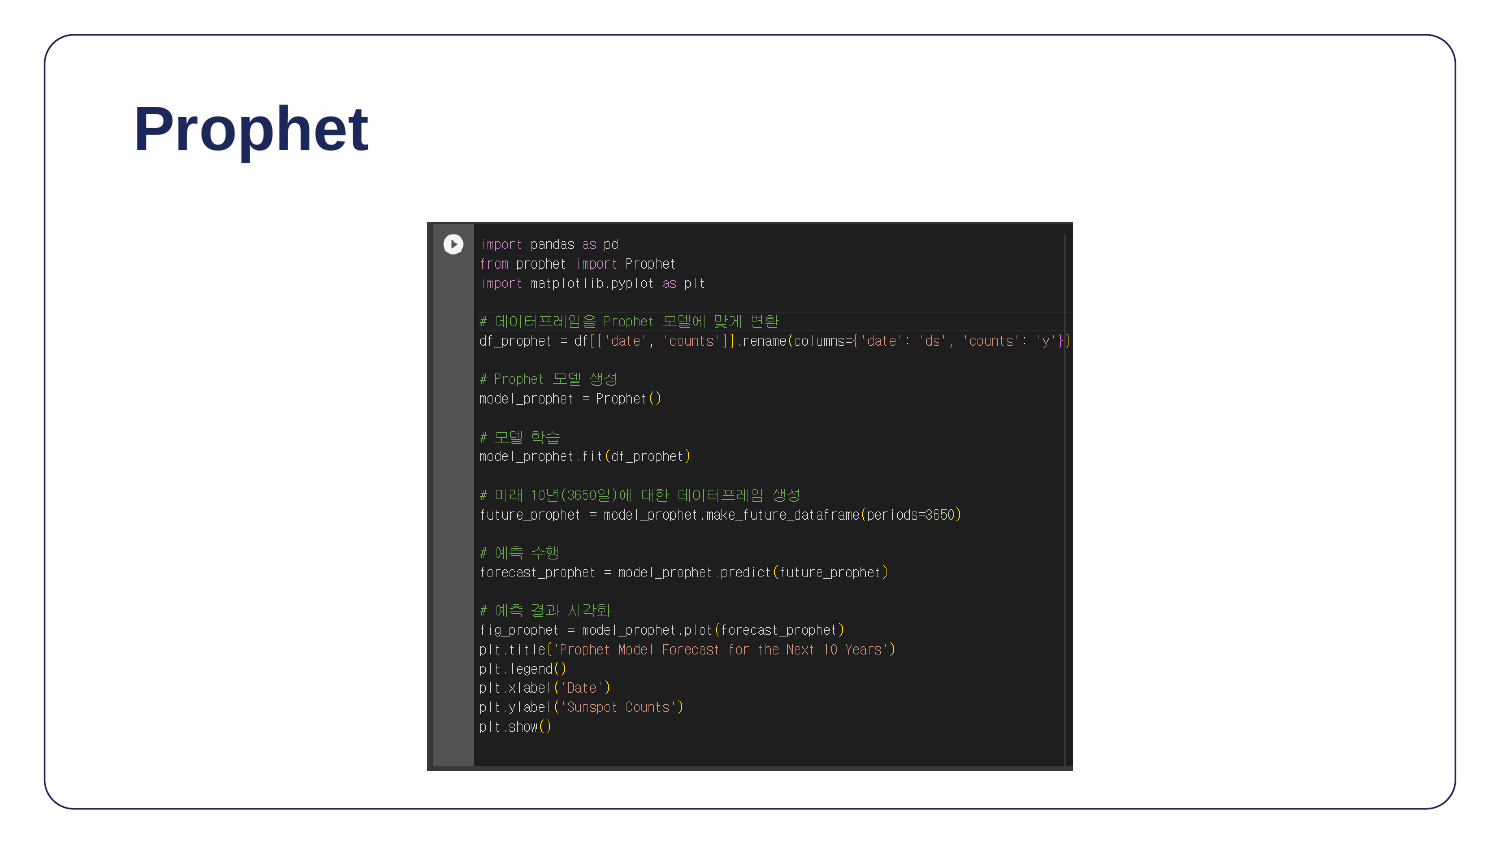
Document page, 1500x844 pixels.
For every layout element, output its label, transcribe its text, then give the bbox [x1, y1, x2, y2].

title Prophet [118, 72, 1382, 167]
picture [427, 222, 1073, 771]
